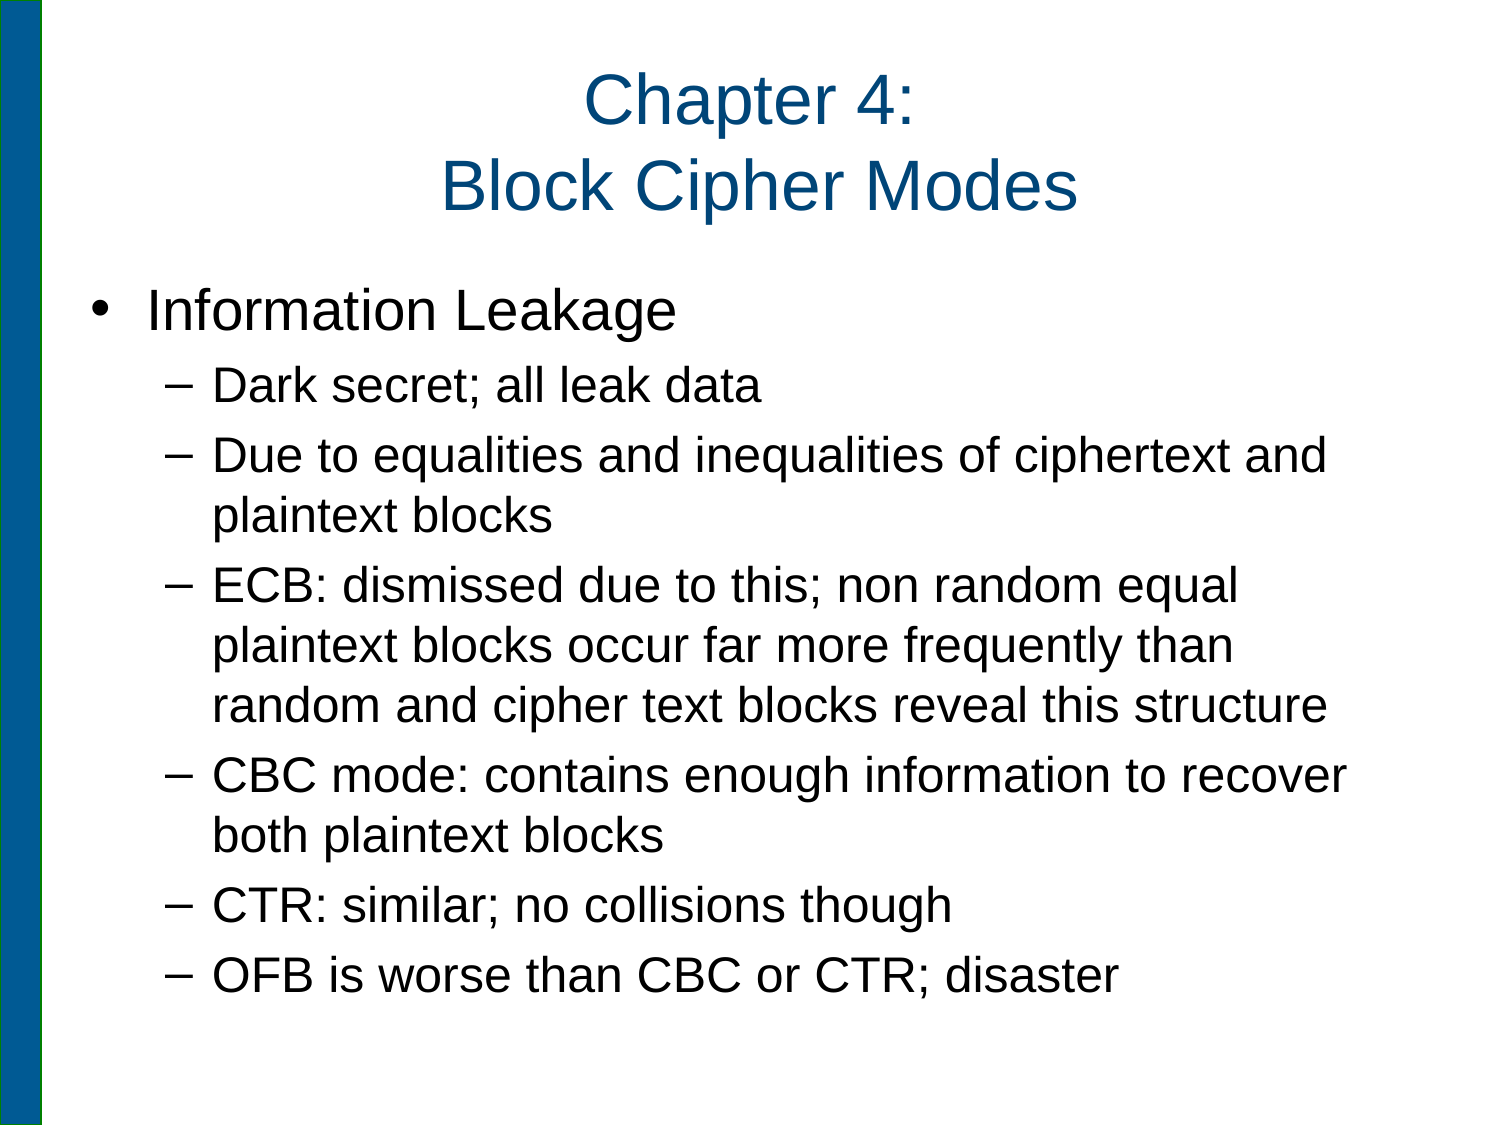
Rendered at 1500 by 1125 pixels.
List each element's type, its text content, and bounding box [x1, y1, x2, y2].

title Chapter 4: Block Cipher Modes [75, 45, 1425, 233]
list Information Leakage Dark secret; all leak data Due to equalities and inequalities of ciphertext and plaintext blocks ECB: dismissed due to this; non random equal plaintext blocks occur far more frequently than random and cipher text blocks reveal this structure CBC mode: contains enough information to recover both plaintext blocks CTR: similar; no collisions though OFB is worse than CBC or CTR; disaster [75, 264, 1425, 1088]
